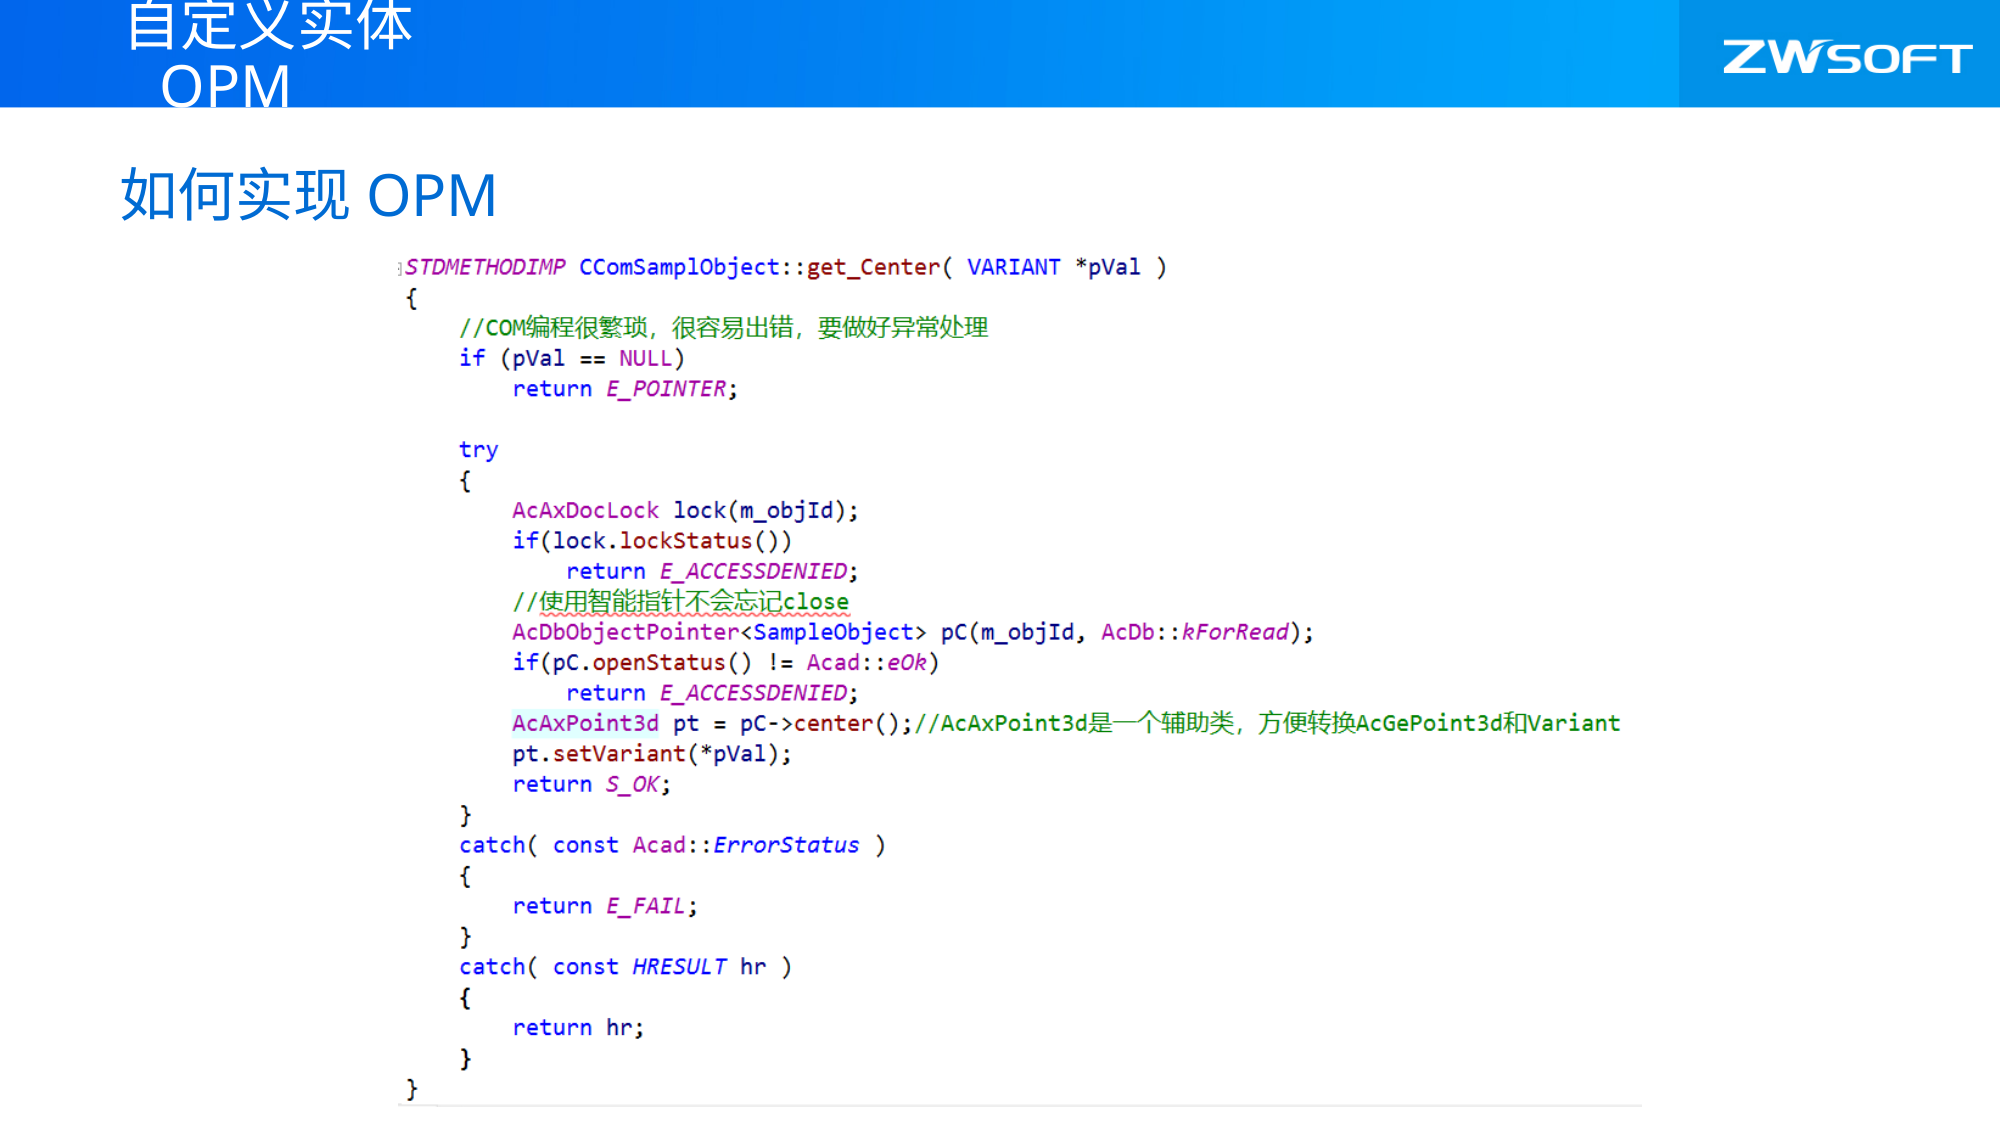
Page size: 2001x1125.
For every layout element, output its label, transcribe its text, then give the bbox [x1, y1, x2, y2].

picture [0, 0, 2000, 1125]
list 自定义实体OPM [107, 18, 574, 97]
title 如何实现OPM [104, 158, 1893, 238]
